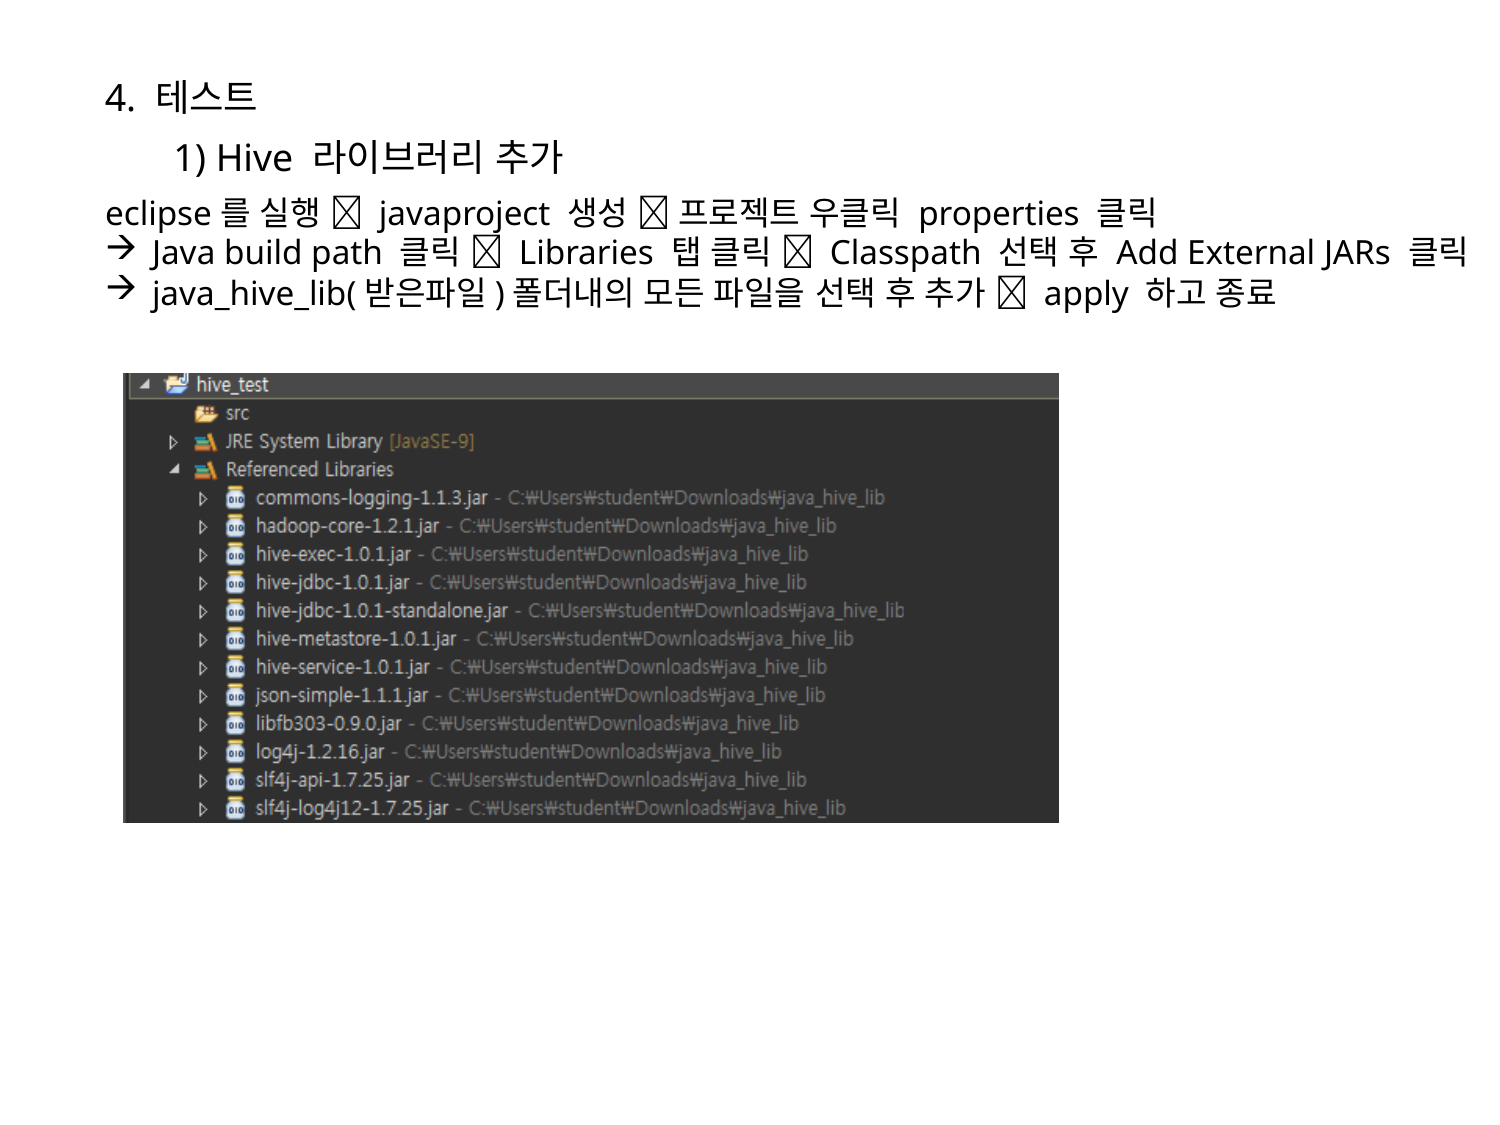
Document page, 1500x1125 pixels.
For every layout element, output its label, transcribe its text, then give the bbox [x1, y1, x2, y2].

picture [123, 373, 1059, 823]
text_box 1) Hive 라이브러리 추가 [158, 126, 580, 187]
text_box 4. 테스트 [89, 66, 274, 127]
text_box eclipse를 실행  javaproject 생성  프로젝트 우클릭 properties 클릭 Java build path 클릭  Libraries 탭 클릭  Classpath 선택 후 Add External JARs 클릭 java_hive_lib(받은파일)폴더내의 모든 파일을 선택 후 추가  apply 하고 종료 [90, 184, 1484, 319]
